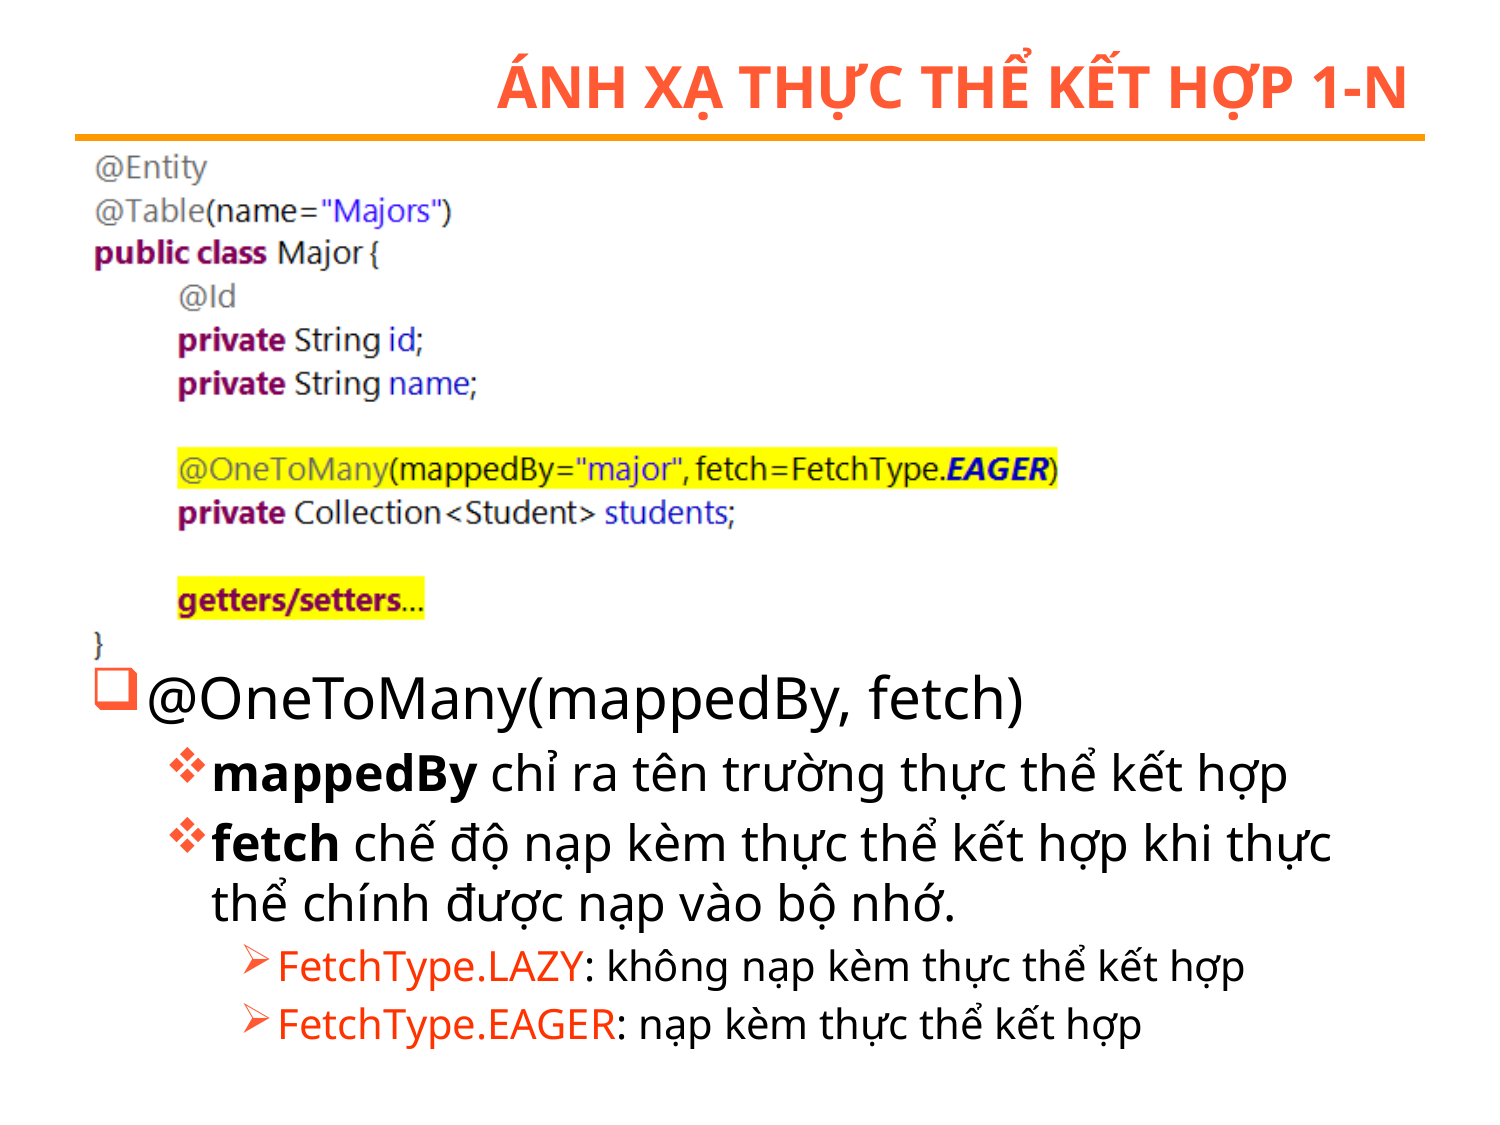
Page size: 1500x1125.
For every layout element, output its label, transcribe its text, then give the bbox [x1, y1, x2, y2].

list @OneToMany(mappedBy, fetch) mappedBy chỉ ra tên trường thực thể kết hợp fetch chế độ nạp kèm thực thể kết hợp khi thực thể chính được nạp vào bộ nhớ. FetchType.LAZY: không nạp kèm thực thể kết hợp FetchType.EAGER: nạp kèm thực thể kết hợp [75, 654, 1425, 1088]
picture [87, 149, 1063, 663]
title Ánh xạ thực thể kết hợp 1-N [337, 45, 1425, 125]
